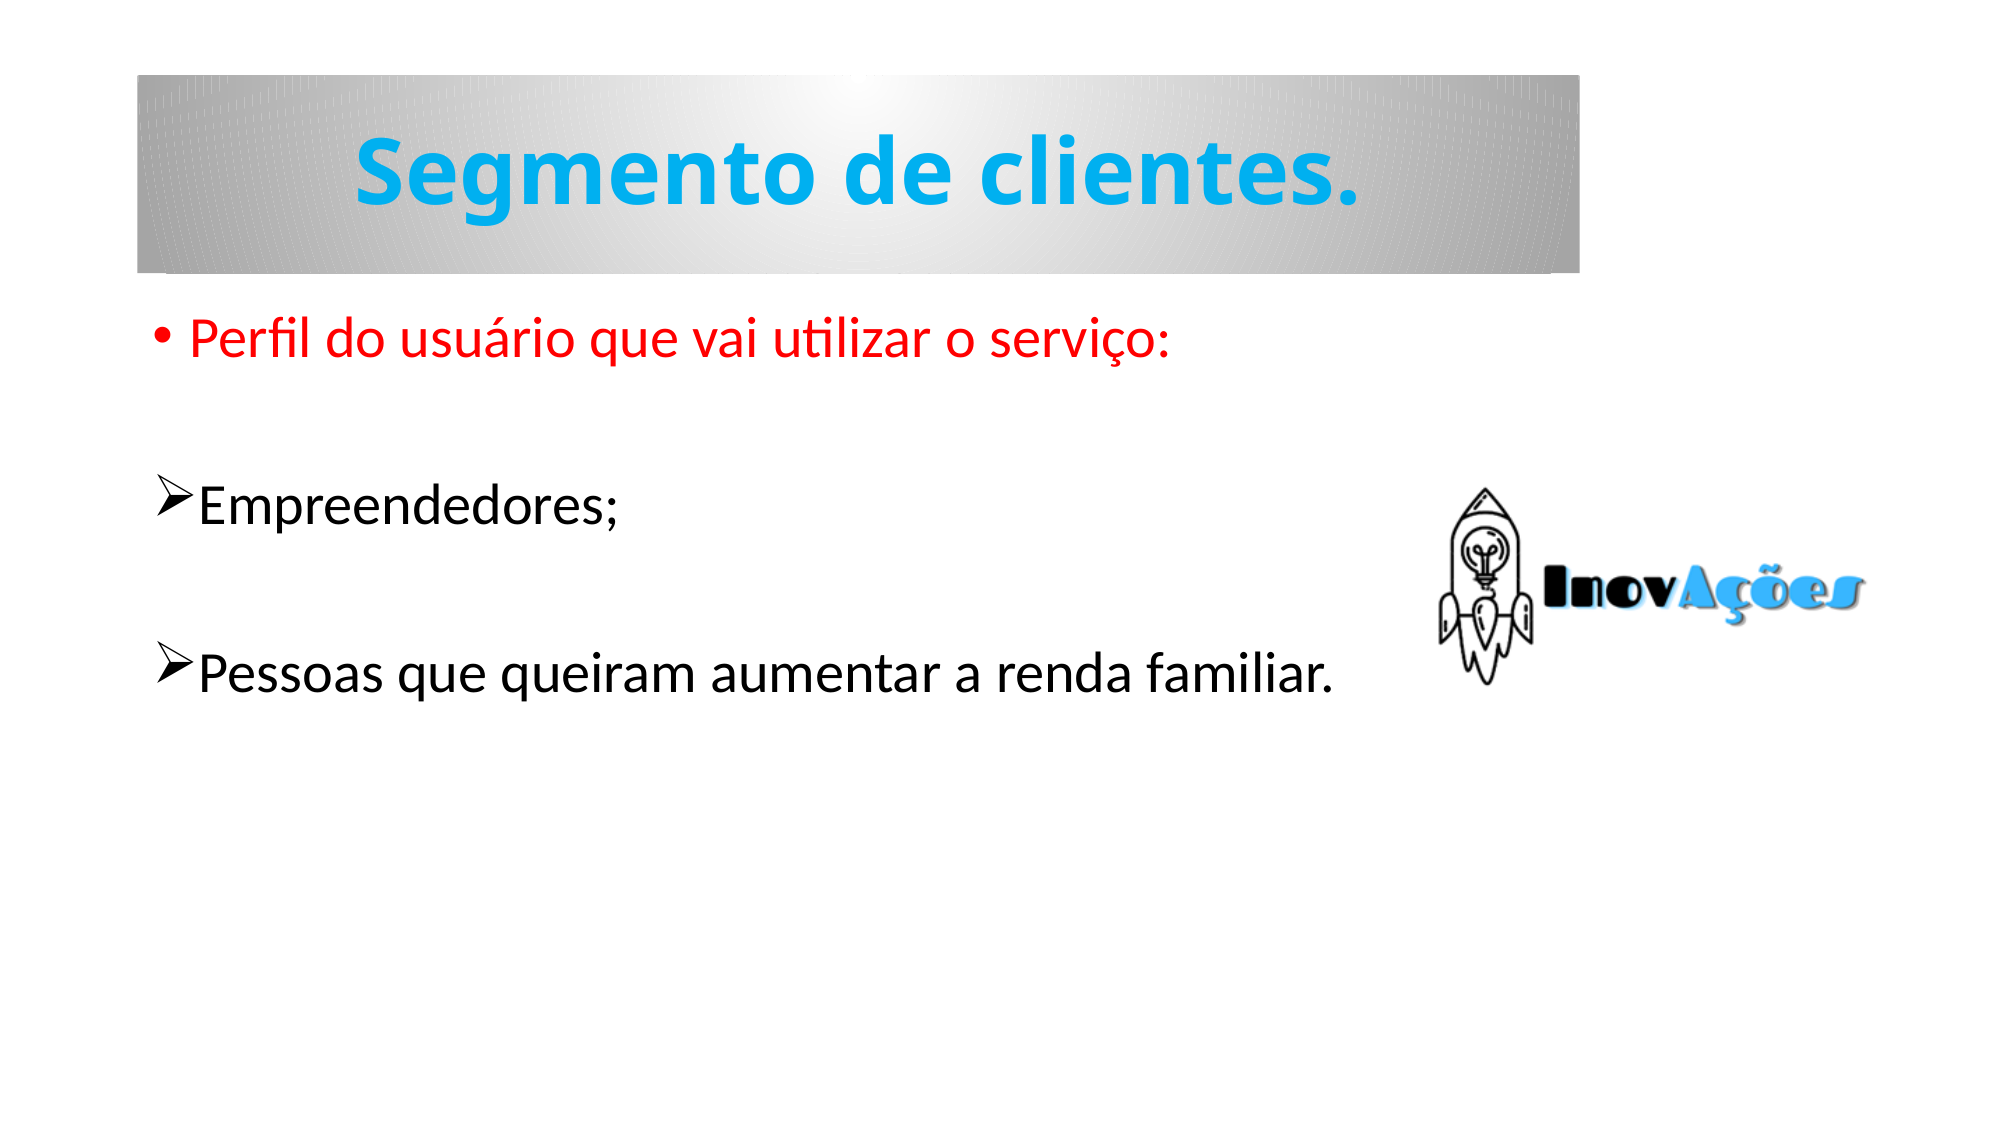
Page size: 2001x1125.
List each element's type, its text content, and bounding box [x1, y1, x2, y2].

title Segmento de clientes. [137, 75, 1580, 274]
picture [1422, 474, 1876, 702]
list Perfil do usuário que vai utilizar o serviço: Empreendedores; Pessoas que queiram aumentar a renda familiar. [137, 299, 1863, 1014]
